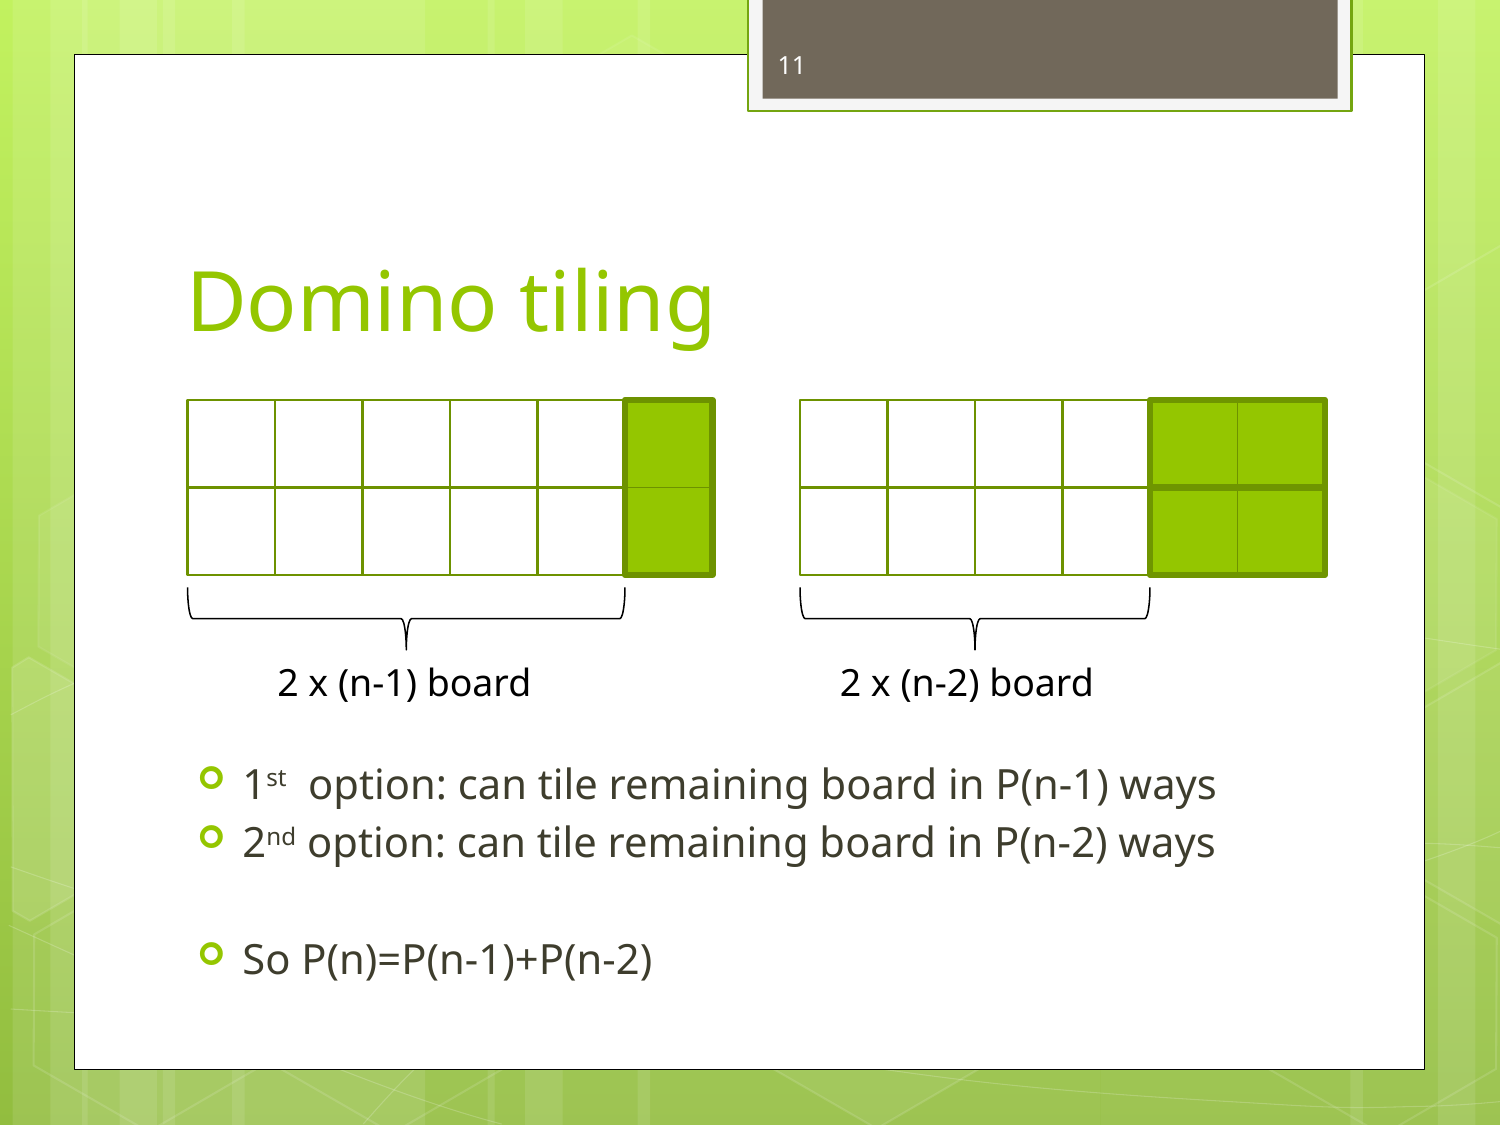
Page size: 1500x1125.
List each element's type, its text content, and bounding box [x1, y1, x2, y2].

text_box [449, 399, 537, 576]
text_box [537, 399, 622, 576]
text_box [1149, 399, 1326, 488]
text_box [1062, 399, 1146, 576]
text_box 2 x (n-2) board [824, 651, 1125, 712]
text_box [362, 399, 449, 576]
title Domino tiling [171, 168, 1324, 357]
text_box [187, 399, 274, 576]
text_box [799, 399, 887, 576]
text_box [186, 587, 626, 651]
list 1st option: can tile remaining board in P(n-1) ways 2nd option: can tile remaining board in P(n-2) ways So P(n)=P(n-1)+P(n-2) [171, 750, 1400, 1013]
text_box 2 x (n-1) board [262, 651, 563, 712]
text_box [274, 399, 362, 576]
text_box [799, 587, 1151, 651]
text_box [974, 399, 1062, 576]
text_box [624, 399, 713, 576]
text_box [887, 399, 974, 576]
slide_number 11 [762, 36, 982, 97]
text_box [1149, 496, 1326, 576]
